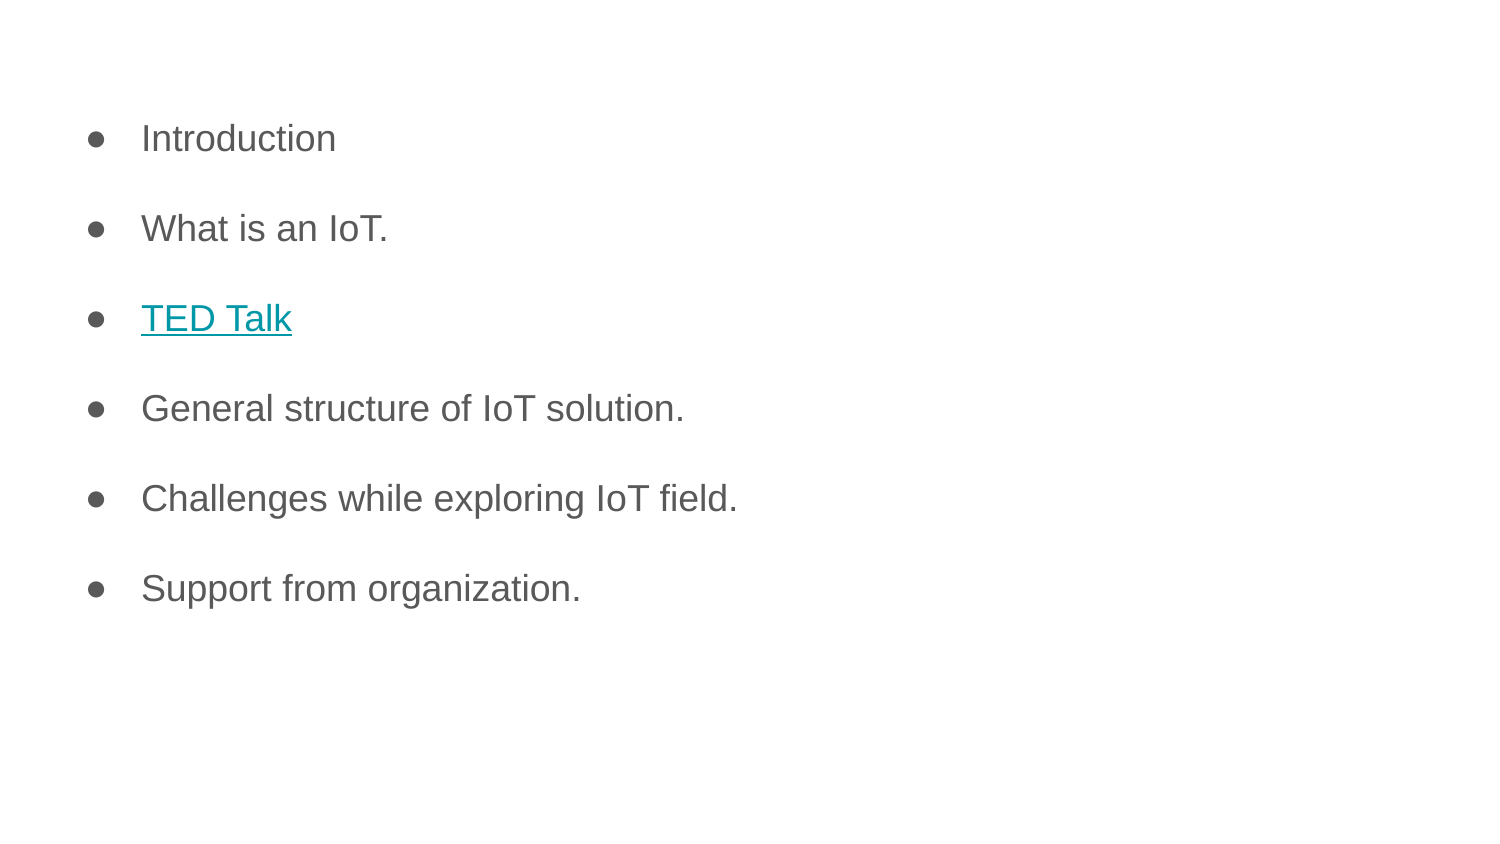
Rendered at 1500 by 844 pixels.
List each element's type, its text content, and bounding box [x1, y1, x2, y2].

list Introduction What is an IoT. TED Talk General structure of IoT solution. Challenges while exploring IoT field. Support from organization. [51, 54, 1449, 607]
